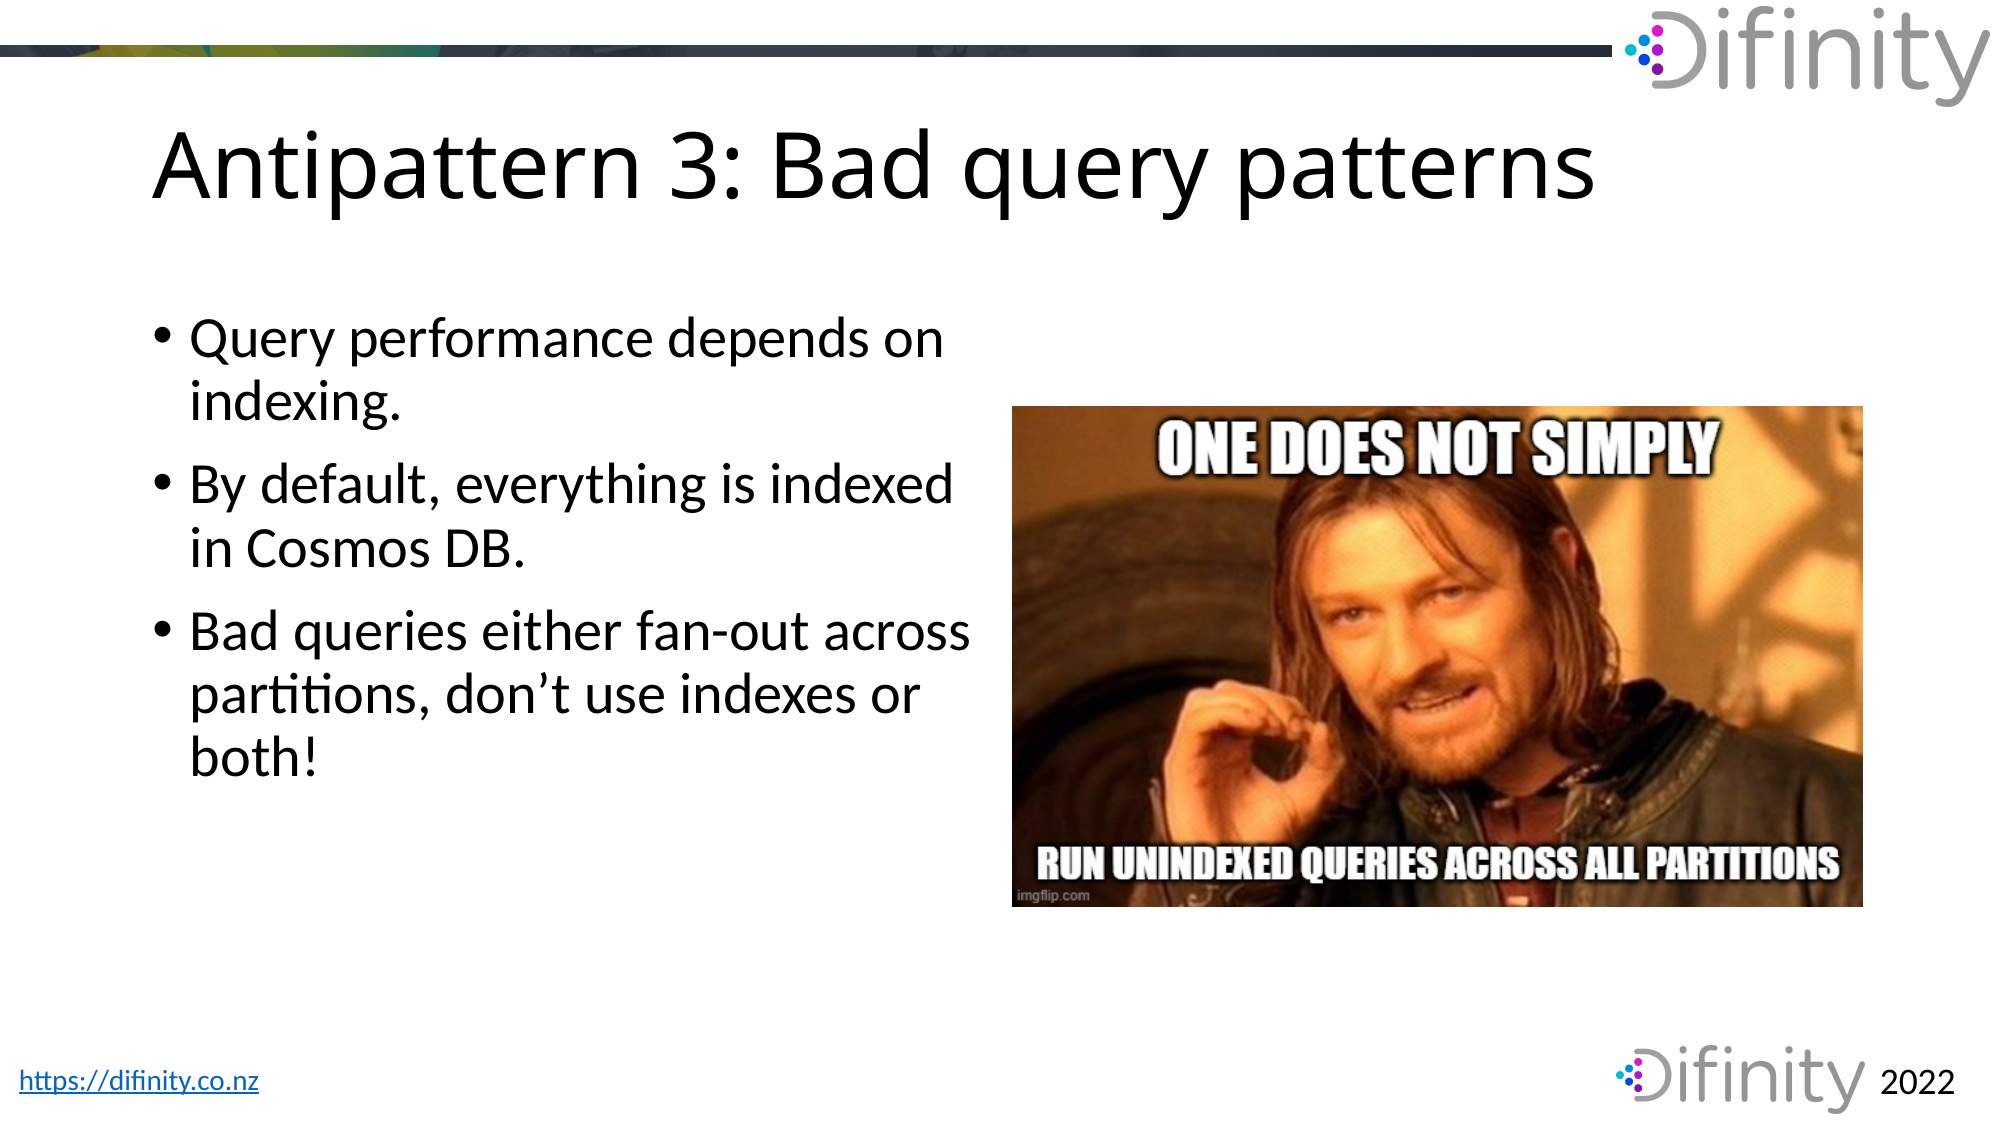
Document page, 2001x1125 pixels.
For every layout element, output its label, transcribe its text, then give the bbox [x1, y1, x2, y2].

picture [0, 45, 1612, 57]
picture [1625, 6, 1990, 107]
picture [1616, 1045, 1865, 1114]
title Antipattern 3: Bad query patterns [137, 59, 1863, 278]
list Query performance depends on indexing. By default, everything is indexed in Cosmos DB. Bad queries either fan-out across partitions, don’t use indexes or both! [137, 299, 988, 1014]
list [1012, 406, 1863, 907]
